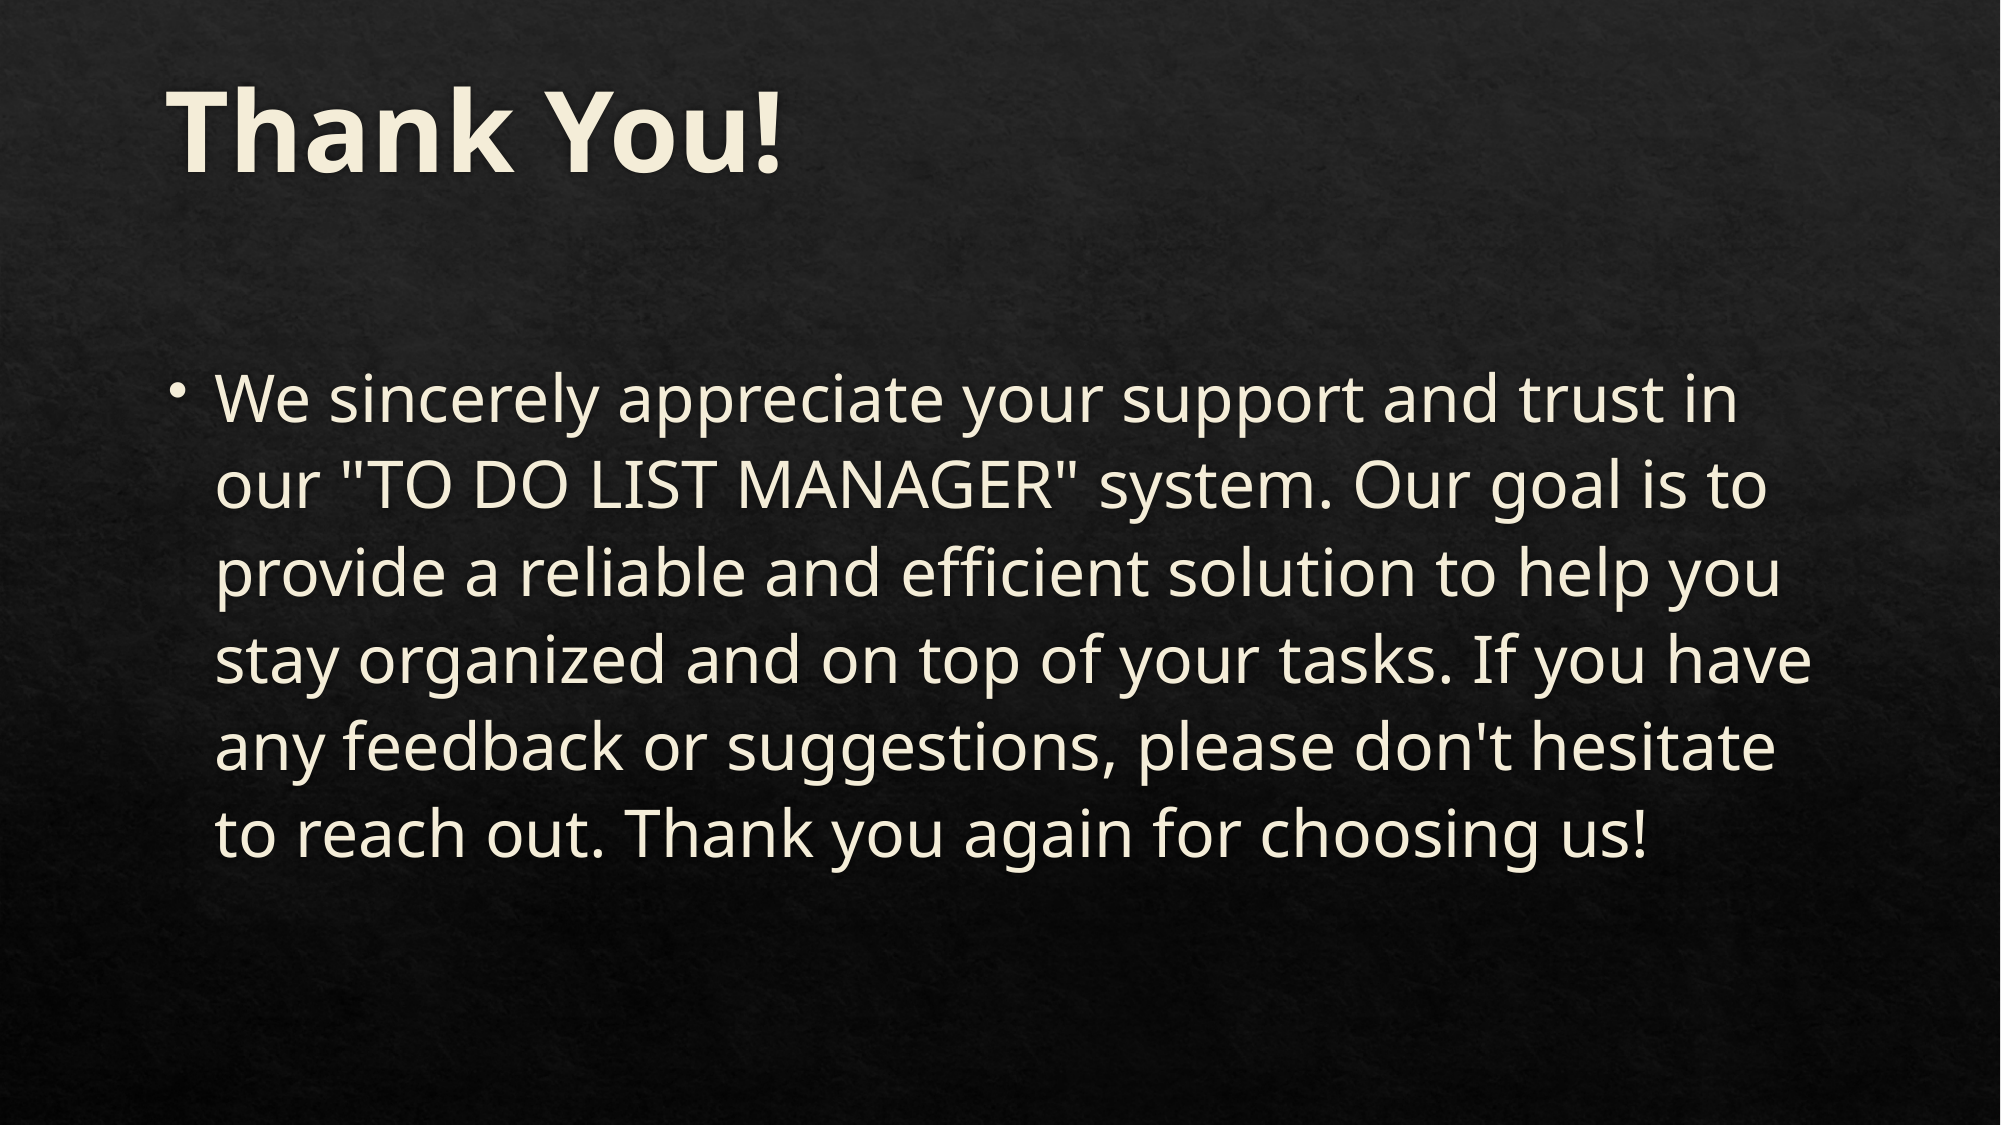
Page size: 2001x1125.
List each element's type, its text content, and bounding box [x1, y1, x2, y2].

title Thank You! [149, 99, 1849, 307]
list We sincerely appreciate your support and trust in our "TO DO LIST MANAGER" system. Our goal is to provide a reliable and efficient solution to help you stay organized and on top of your tasks. If you have any feedback or suggestions, please don't hesitate to reach out. Thank you again for choosing us! [149, 340, 1849, 950]
